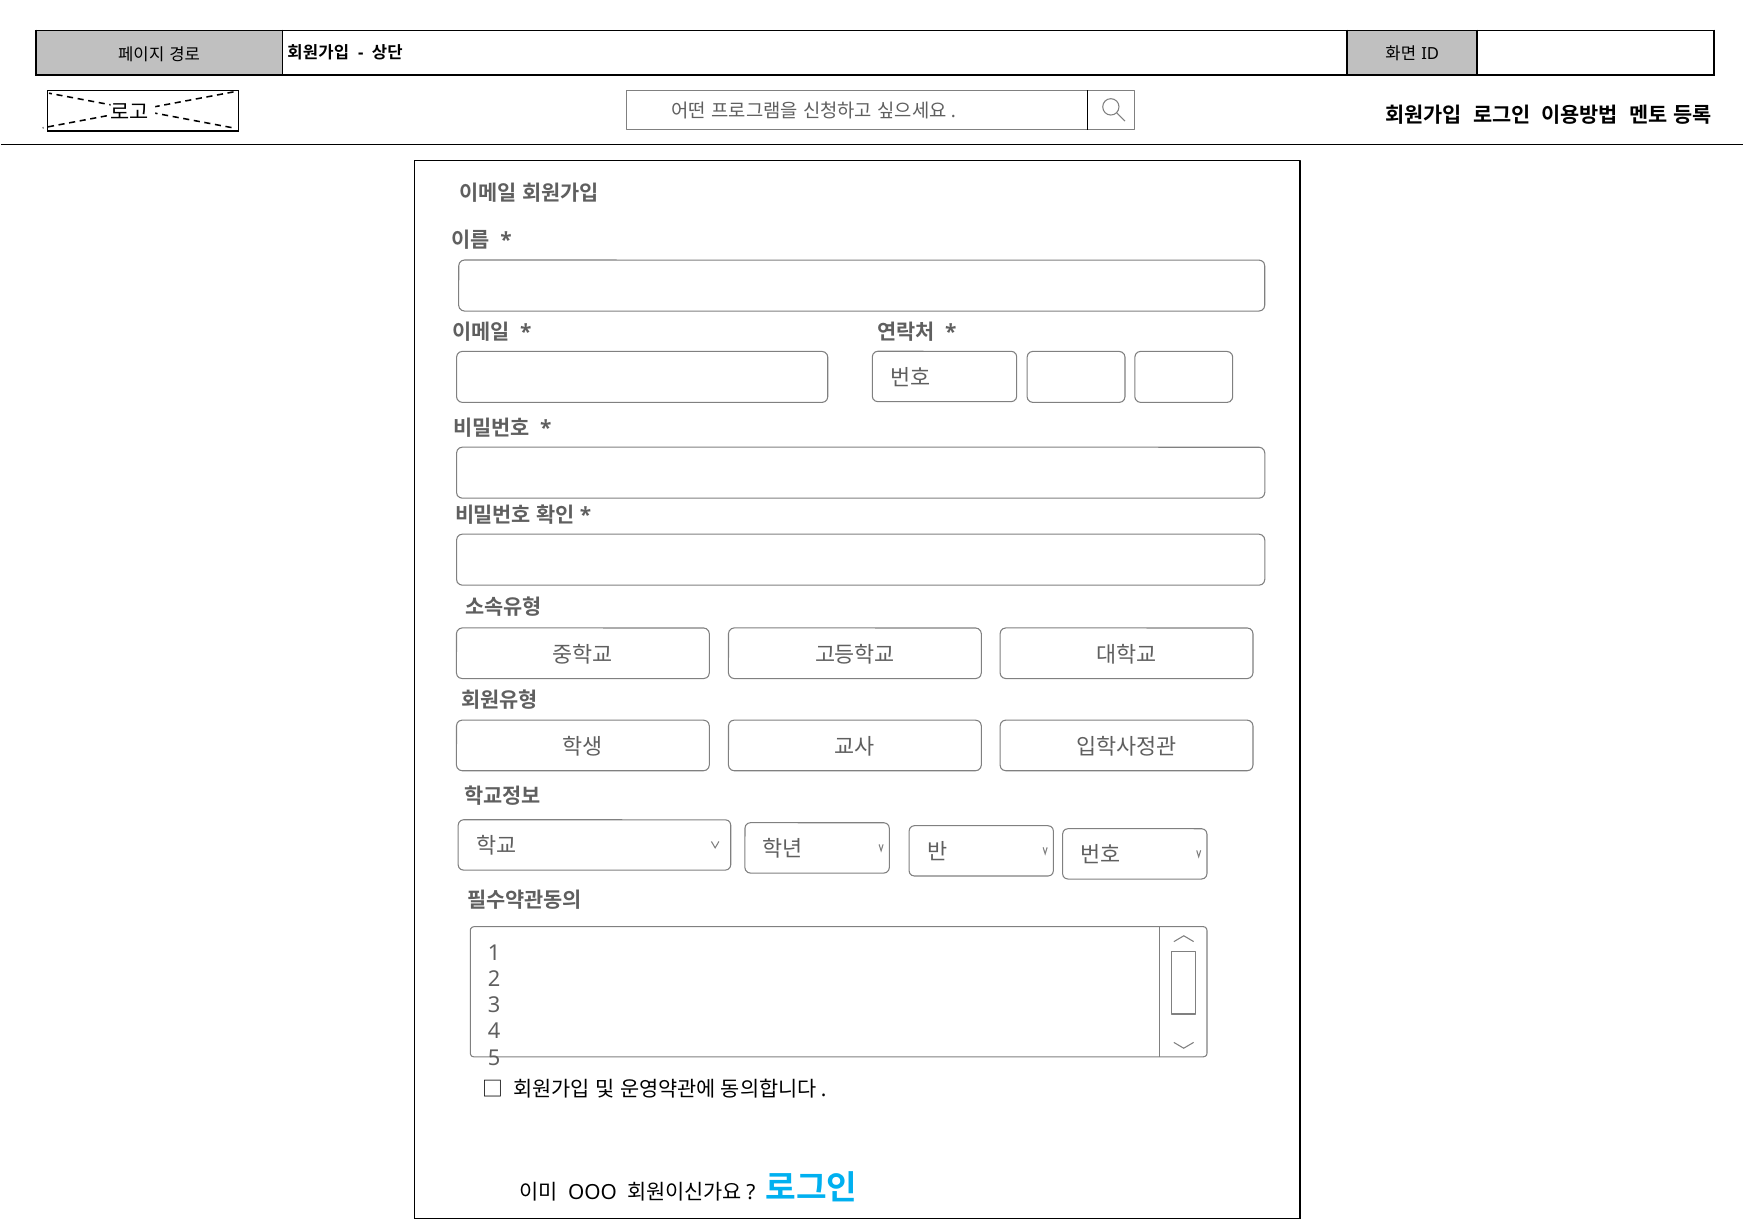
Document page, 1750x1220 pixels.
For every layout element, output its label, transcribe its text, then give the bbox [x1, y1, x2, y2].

text_box 대학교 [1213, 625, 1256, 681]
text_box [744, 822, 867, 874]
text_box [457, 819, 731, 871]
text_box 이름 * [436, 219, 532, 260]
text_box 이메일 * [437, 311, 552, 351]
text_box 연락처 * [840, 311, 977, 351]
text_box [1102, 98, 1126, 122]
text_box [872, 350, 1208, 880]
text_box [414, 160, 1301, 1219]
text_box 교사 [726, 718, 867, 773]
text_box 고등학교 [726, 625, 867, 681]
text_box [456, 257, 1267, 314]
text_box 학교정보 [449, 774, 577, 815]
text_box [1213, 532, 1267, 588]
text_box 학생 [454, 718, 712, 773]
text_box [470, 926, 1208, 1058]
text_box 어떤 프로그램을 신청하고 싶으세요. [625, 88, 1137, 131]
text_box 회원가입 - 상단 [272, 30, 1324, 73]
text_box 필수약관동의 [452, 879, 686, 920]
text_box 이미 OOO 회원이신가요? 로그인 [504, 1158, 882, 1214]
text_box 회원유형 [447, 678, 575, 719]
text_box [1206, 349, 1235, 405]
text_box 비밀번호 확인* [440, 493, 612, 534]
text_box [454, 532, 867, 588]
text_box 중학교 [454, 625, 712, 681]
text_box 로고 [110, 98, 156, 124]
text_box 입학사정관 [1213, 718, 1256, 773]
text_box 회원가입 로그인 이용방법 멘토 등록 [1376, 96, 1721, 133]
text_box [1213, 445, 1267, 501]
text_box □ 회원가입 및 운영약관에 동의합니다. [473, 1070, 1265, 1107]
text_box [47, 90, 239, 132]
text_box 이메일 회원가입 [445, 172, 614, 213]
text_box [454, 445, 867, 501]
text_box 소속유형 [450, 586, 557, 627]
text_box [454, 349, 830, 405]
text_box 비밀번호 * [438, 406, 572, 447]
